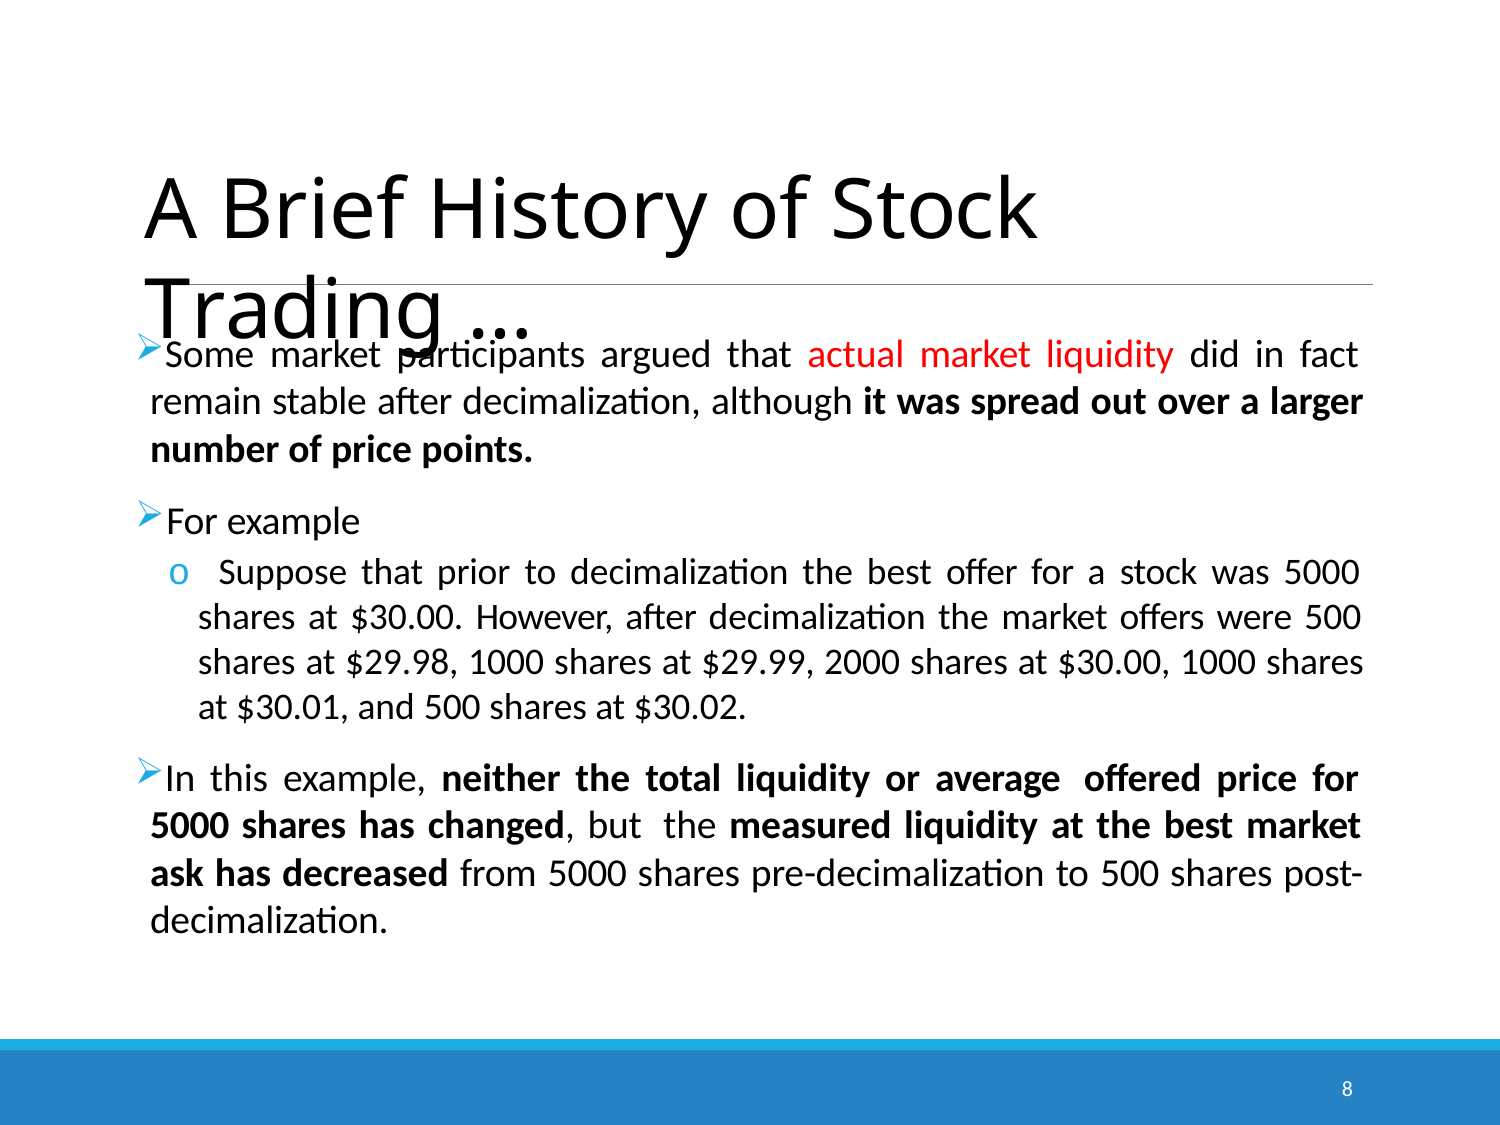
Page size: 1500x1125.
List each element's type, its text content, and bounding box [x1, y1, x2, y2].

title A Brief History of Stock Trading … [142, 152, 1197, 325]
slide_number 8 [1335, 1078, 1371, 1125]
text_box Some market participants argued that actual market liquidity did in fact remain stable after decimalization, although it was spread out over a larger number of price points. For example o Suppose that prior to decimalization the best offer for a stock was 5000 shares at $30.00. However, after decimalization the market offers were 500 shares at $29.98, 1000 shares at $29.99, 2000 shares at $30.00, 1000 shares at $30.01, and 500 shares at $30.02. In this example, neither the total liquidity or average offered price for 5000 shares has changed, but the measured liquidity at the best market ask has decreased from 5000 shares pre-decimalization to 500 shares post- decimalization. [132, 325, 1375, 942]
